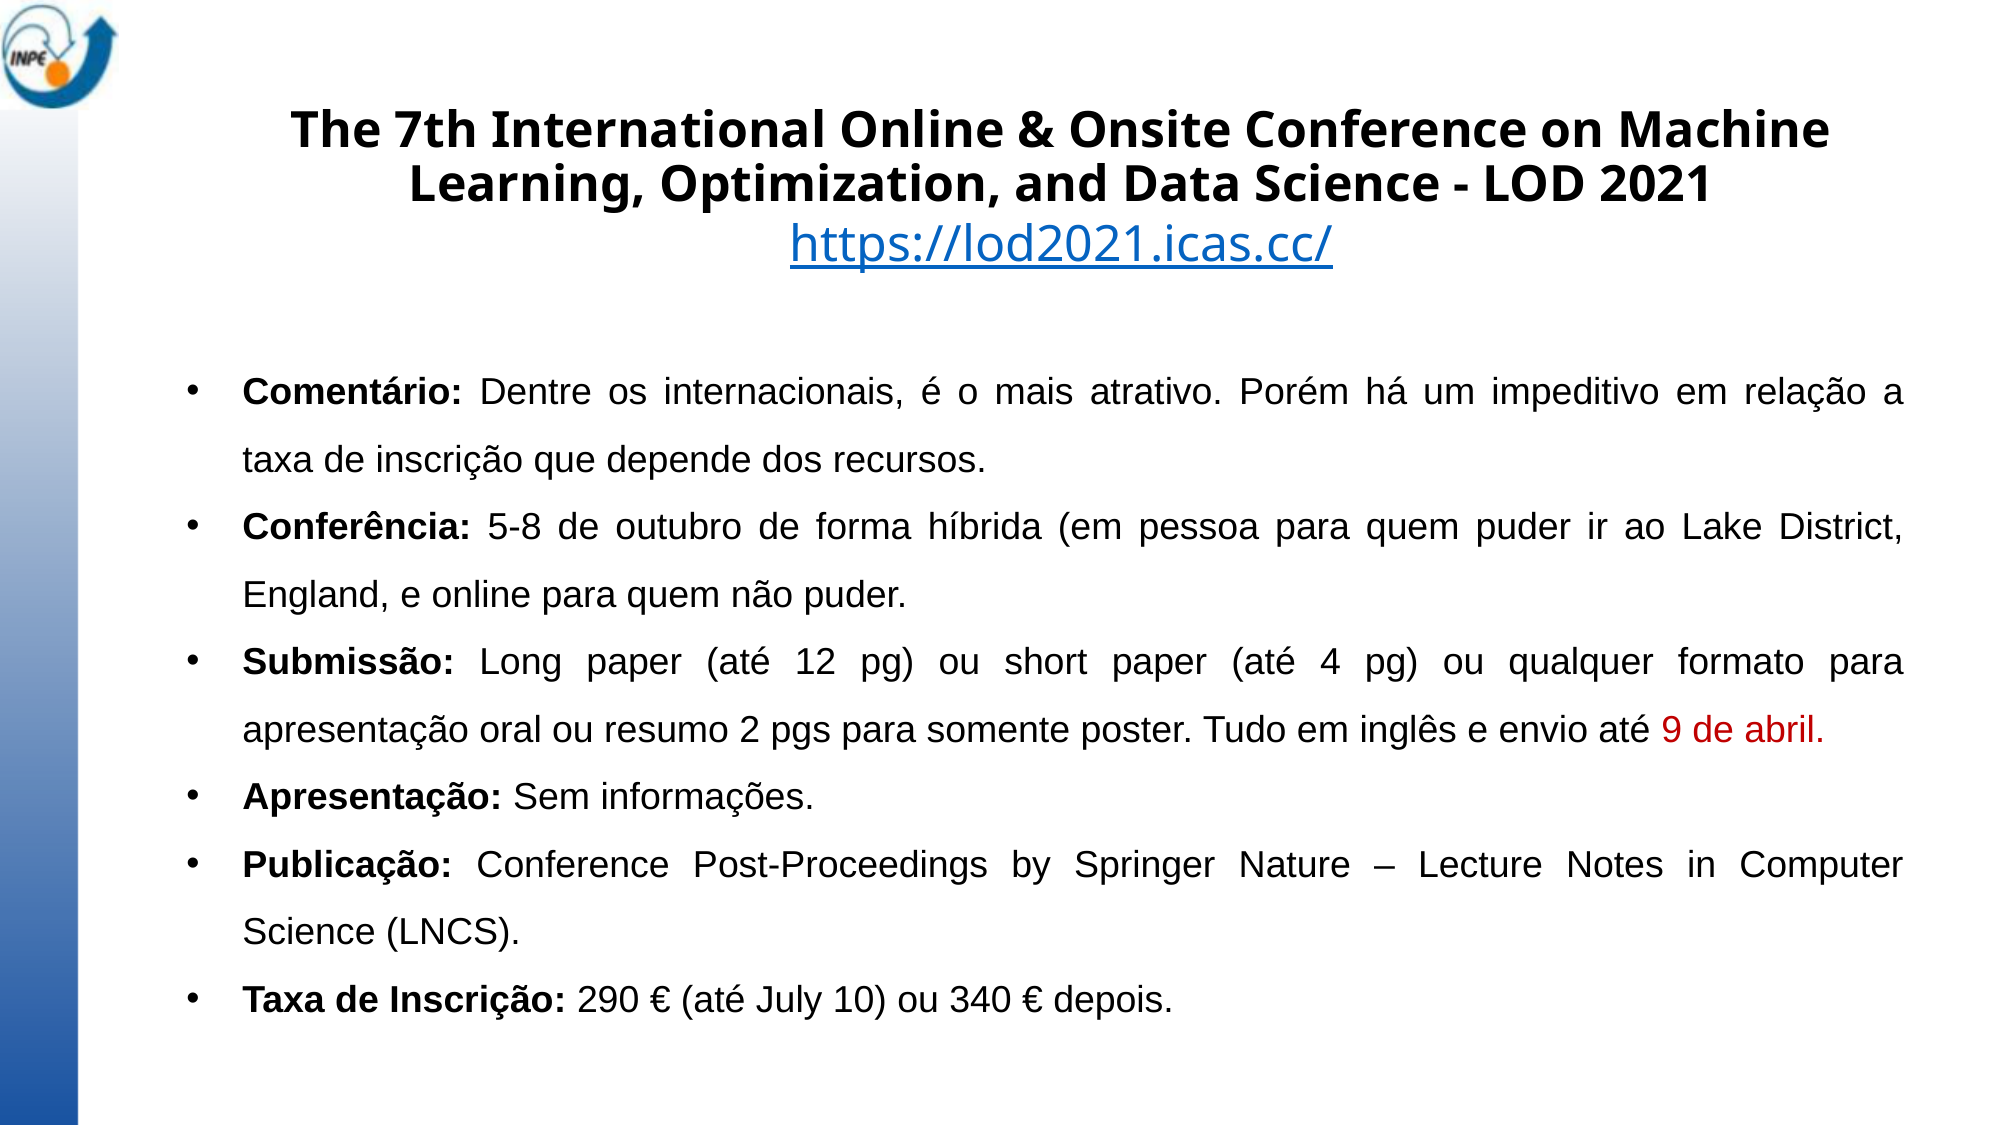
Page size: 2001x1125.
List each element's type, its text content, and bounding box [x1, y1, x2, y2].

text_box Comentário: Dentre os internacionais, é o mais atrativo. Porém há um impeditivo em relação a taxa de inscrição que depende dos recursos. Conferência: 5-8 de outubro de forma híbrida (em pessoa para quem puder ir ao Lake District, England, e online para quem não puder. Submissão: Long paper (até 12 pg) ou short paper (até 4 pg) ou qualquer formato para apresentação oral ou resumo 2 pgs para somente poster. Tudo em inglês e envio até 9 de abril. Apresentação: Sem informações. Publicação: Conference Post-Proceedings by Springer Nature – Lecture Notes in Computer Science (LNCS). Taxa de Inscrição: 290 € (até July 10) ou 340 € depois. [171, 337, 1919, 1028]
title The 7th International Online & Onsite Conference on Machine Learning, Optimization, and Data Science - LOD 2021 https://lod2021.icas.cc/ [152, 40, 1971, 338]
picture [0, 0, 119, 1125]
